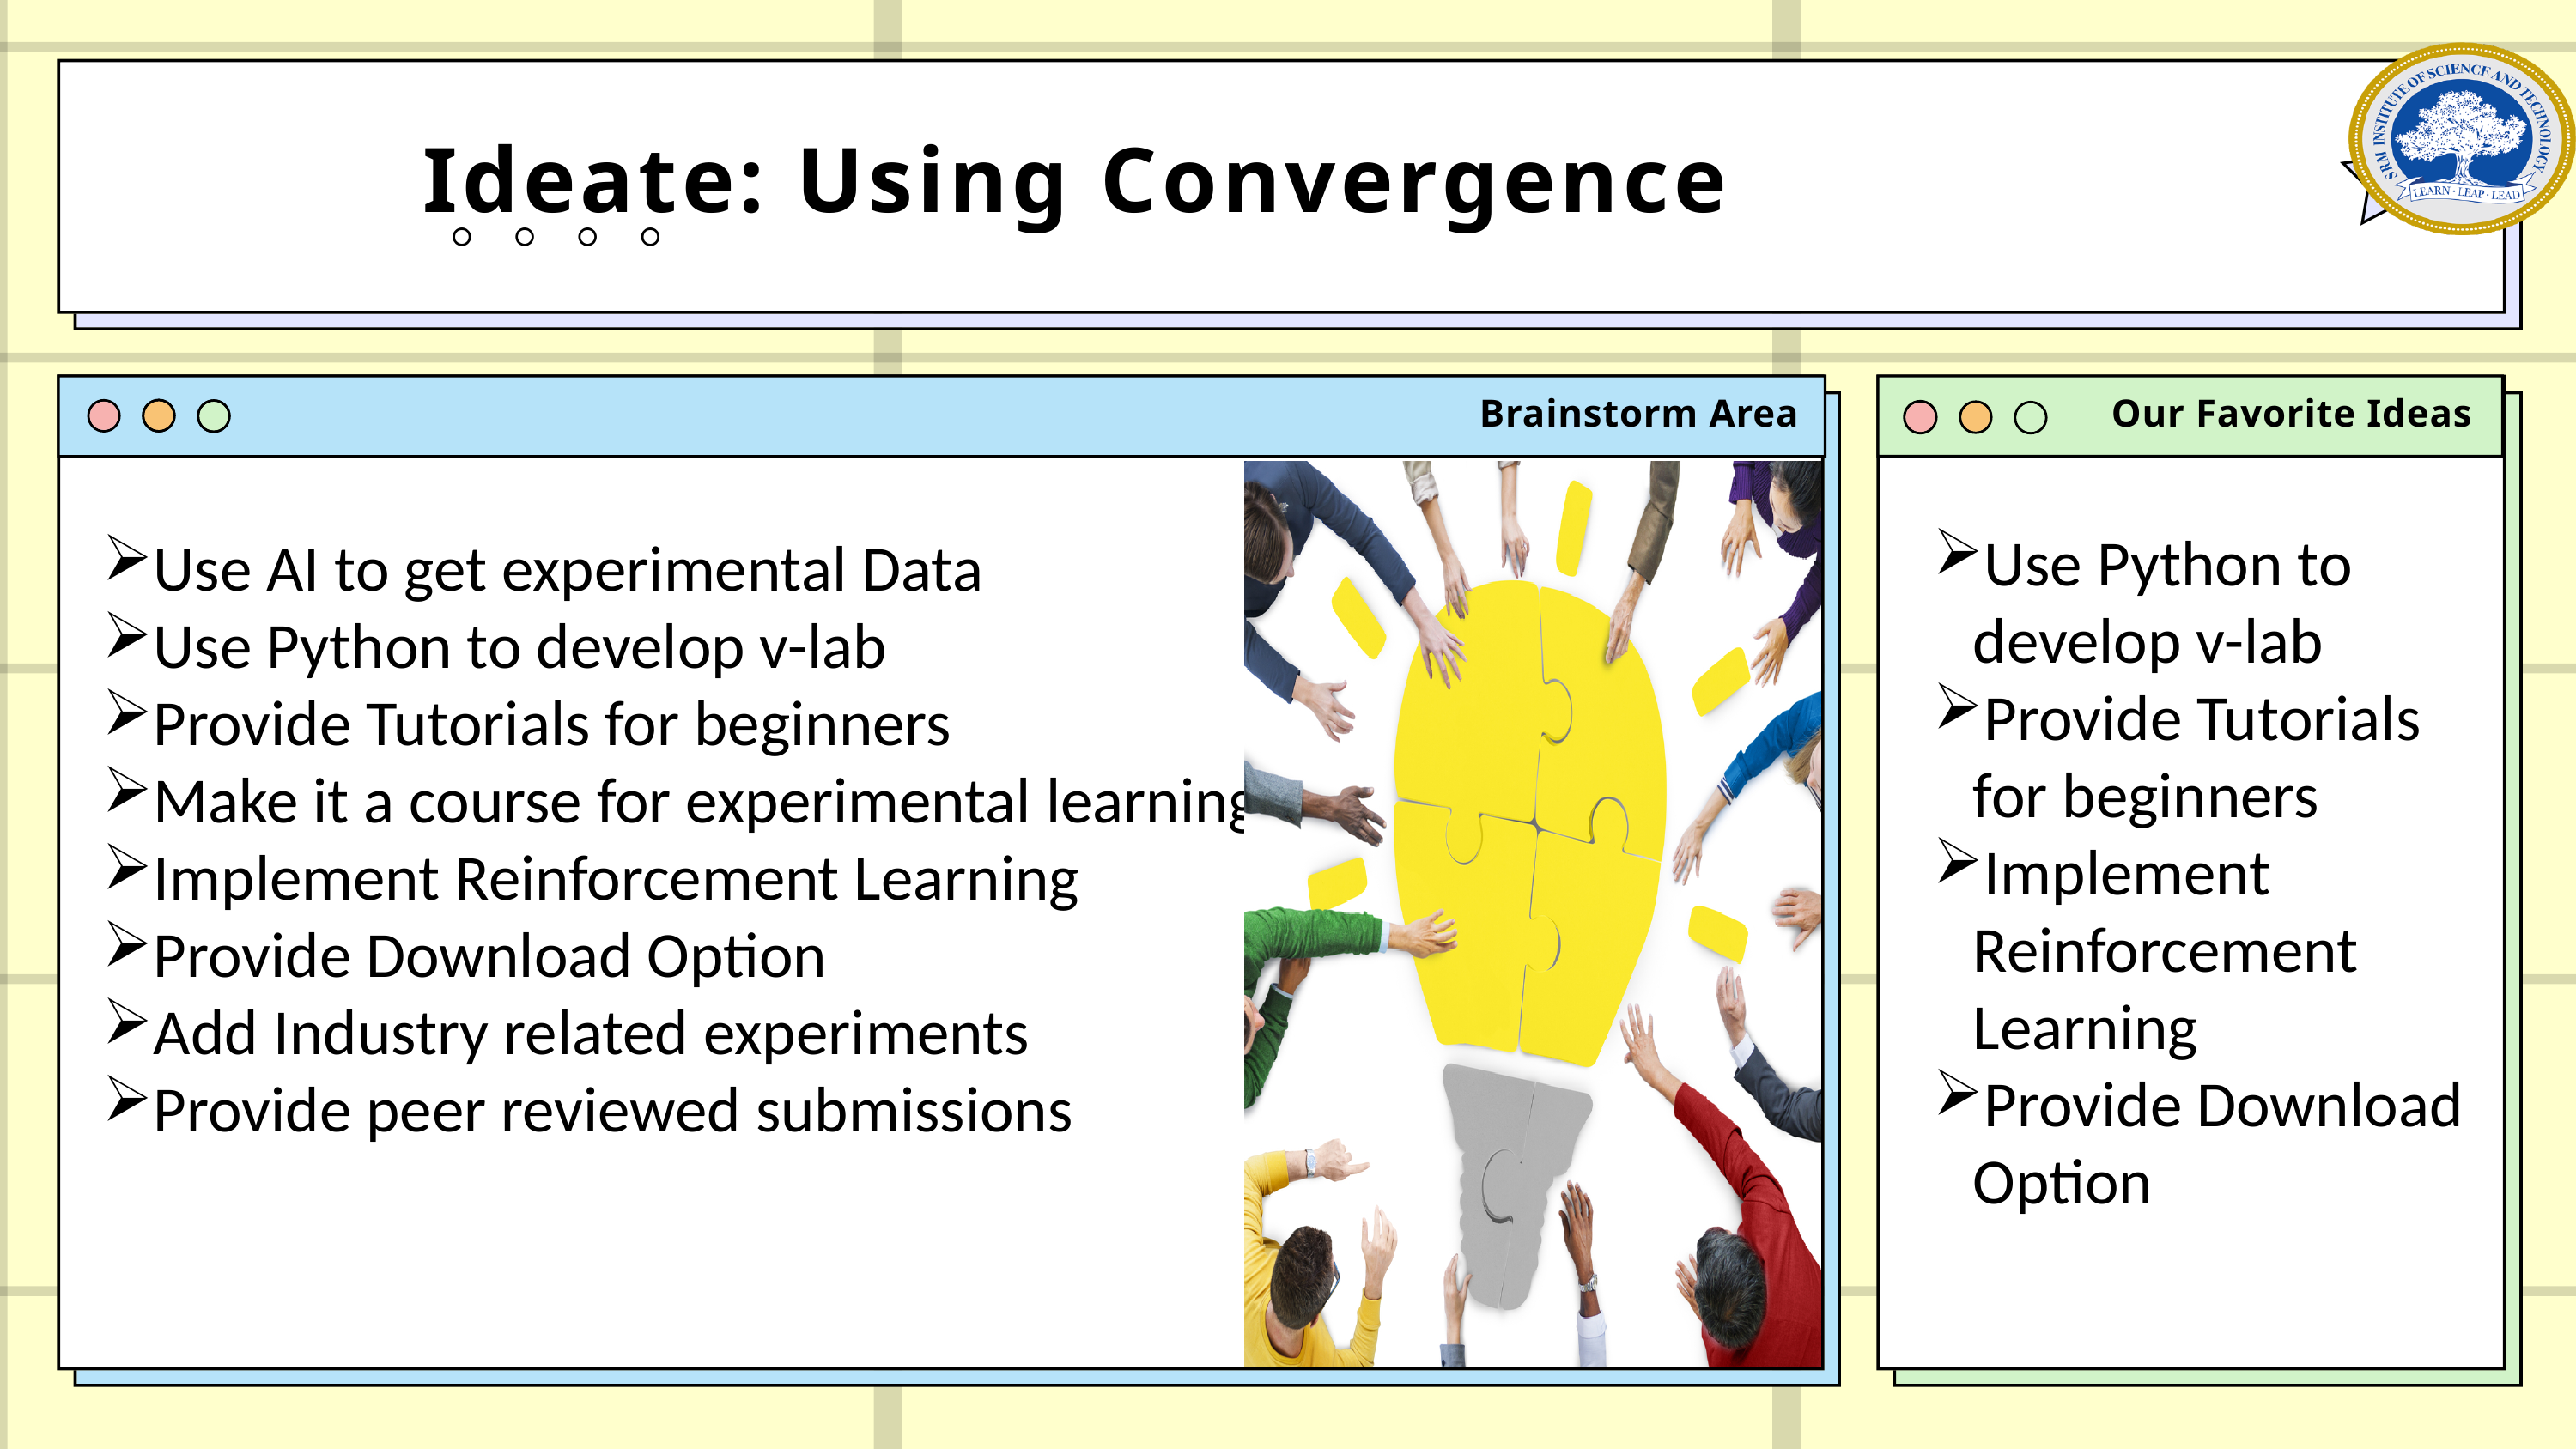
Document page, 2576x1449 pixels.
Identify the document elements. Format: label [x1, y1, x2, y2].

text_box [1876, 374, 2505, 458]
text_box [88, 398, 231, 433]
text_box [57, 374, 1827, 458]
picture [1244, 460, 1822, 1367]
text_box [57, 58, 2524, 331]
text_box [0, 0, 2576, 1449]
text_box [1876, 374, 2524, 1387]
text_box [1903, 399, 2048, 435]
text_box [57, 374, 1841, 1387]
picture [2348, 42, 2576, 236]
